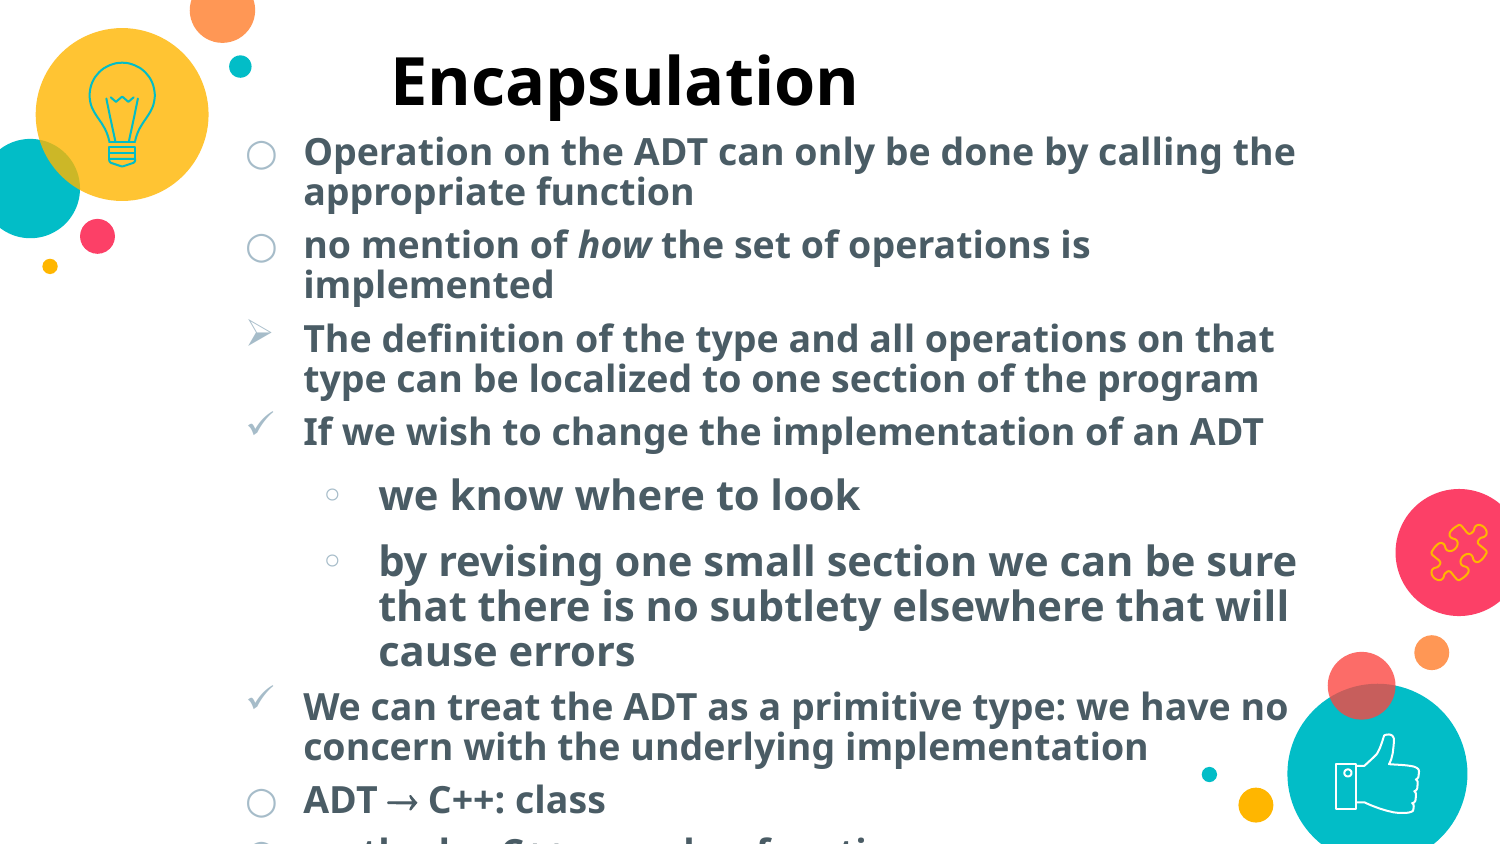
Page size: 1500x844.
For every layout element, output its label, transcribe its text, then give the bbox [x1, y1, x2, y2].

text_box Encapsulation [271, 30, 978, 126]
list Operation on the ADT can only be done by calling the appropriate function no mention of how the set of operations is implemented The definition of the type and all operations on that type can be localized to one section of the program If we wish to change the implementation of an ADT we know where to look by revising one small section we can be sure that there is no subtlety elsewhere that will cause errors We can treat the ADT as a primitive type: we have no concern with the underlying implementation ADT  C++: class method  C++: member function [213, 117, 1354, 800]
